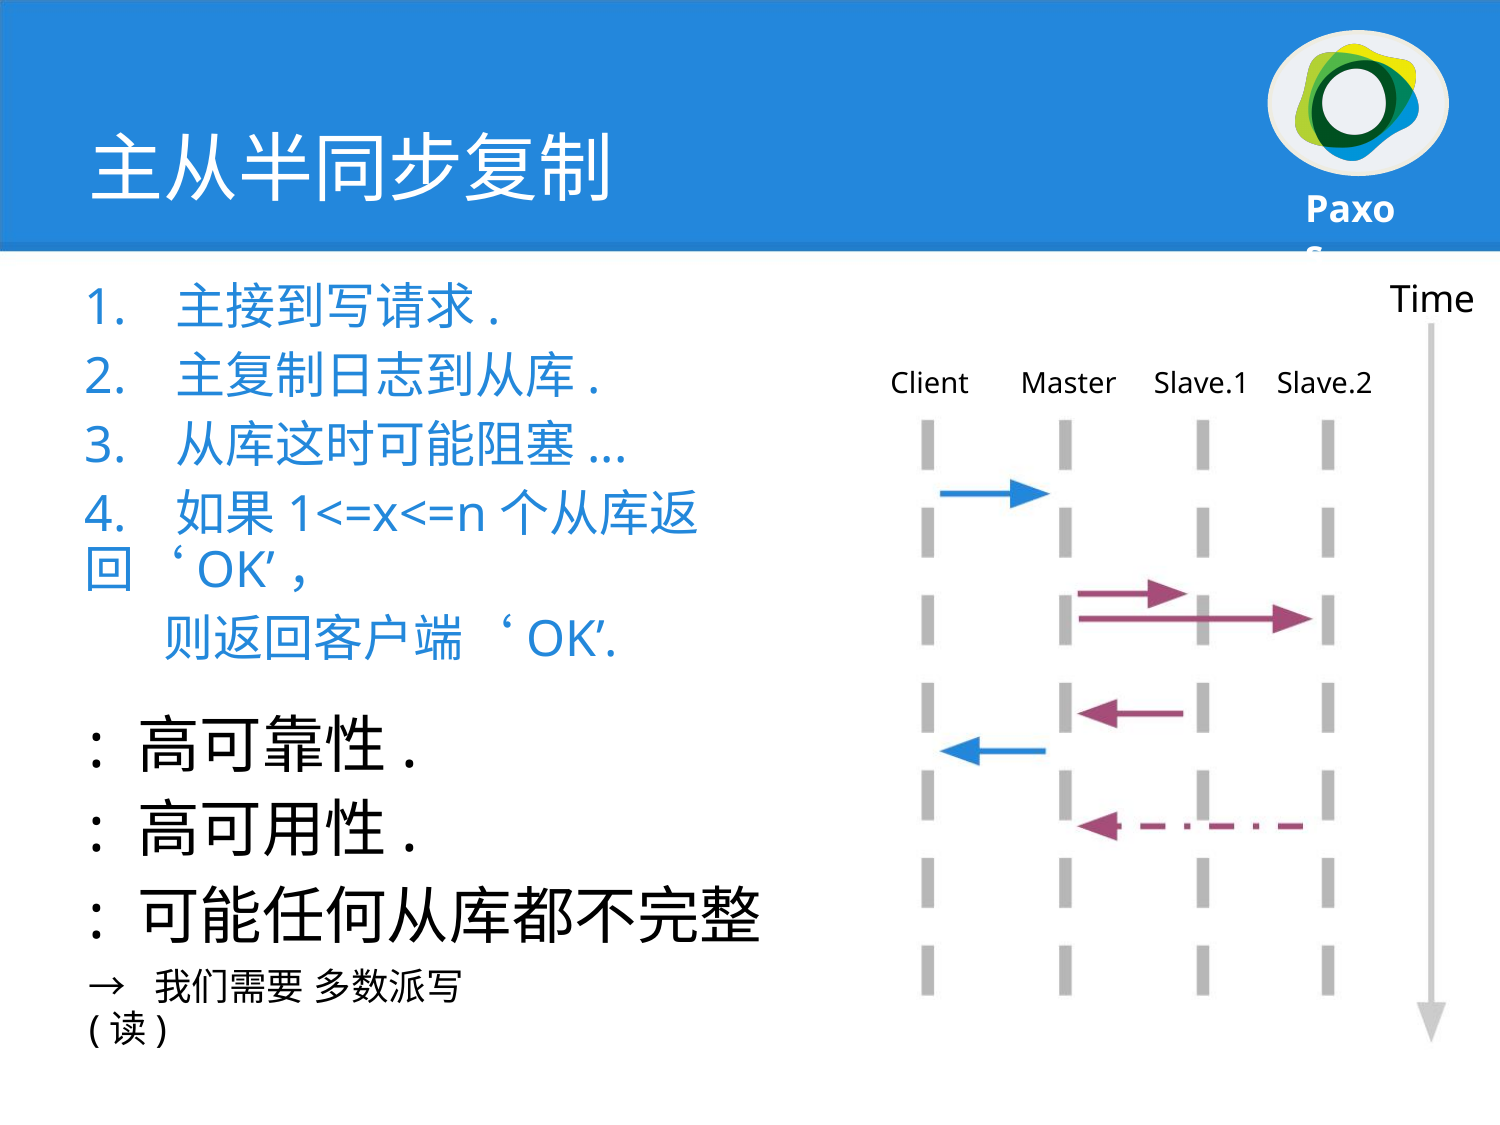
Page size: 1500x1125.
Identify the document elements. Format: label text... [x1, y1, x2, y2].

text_box Time [1389, 277, 1499, 320]
text_box → 我们需要 多数派写(读) [88, 966, 546, 1050]
text_box : 高可靠性. : 高可用性. [89, 709, 417, 865]
text_box [0, 0, 1500, 1125]
text_box Slave.1 Slave.2 [1154, 366, 1402, 400]
text_box Master [1020, 366, 1135, 400]
text_box Client [890, 366, 990, 400]
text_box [1269, 31, 1448, 239]
text_box 1. 主接到写请求. [84, 279, 503, 336]
text_box : 可能任何从库都不完整 [89, 881, 774, 952]
text_box 2. 主复制日志到从库. 3. 从库这时可能阻塞... 4. 如果1<=x<=n个从库返回‘OK’， 则返回客户端‘OK’. [84, 348, 865, 666]
text_box 主从半同步复制 [89, 135, 639, 211]
